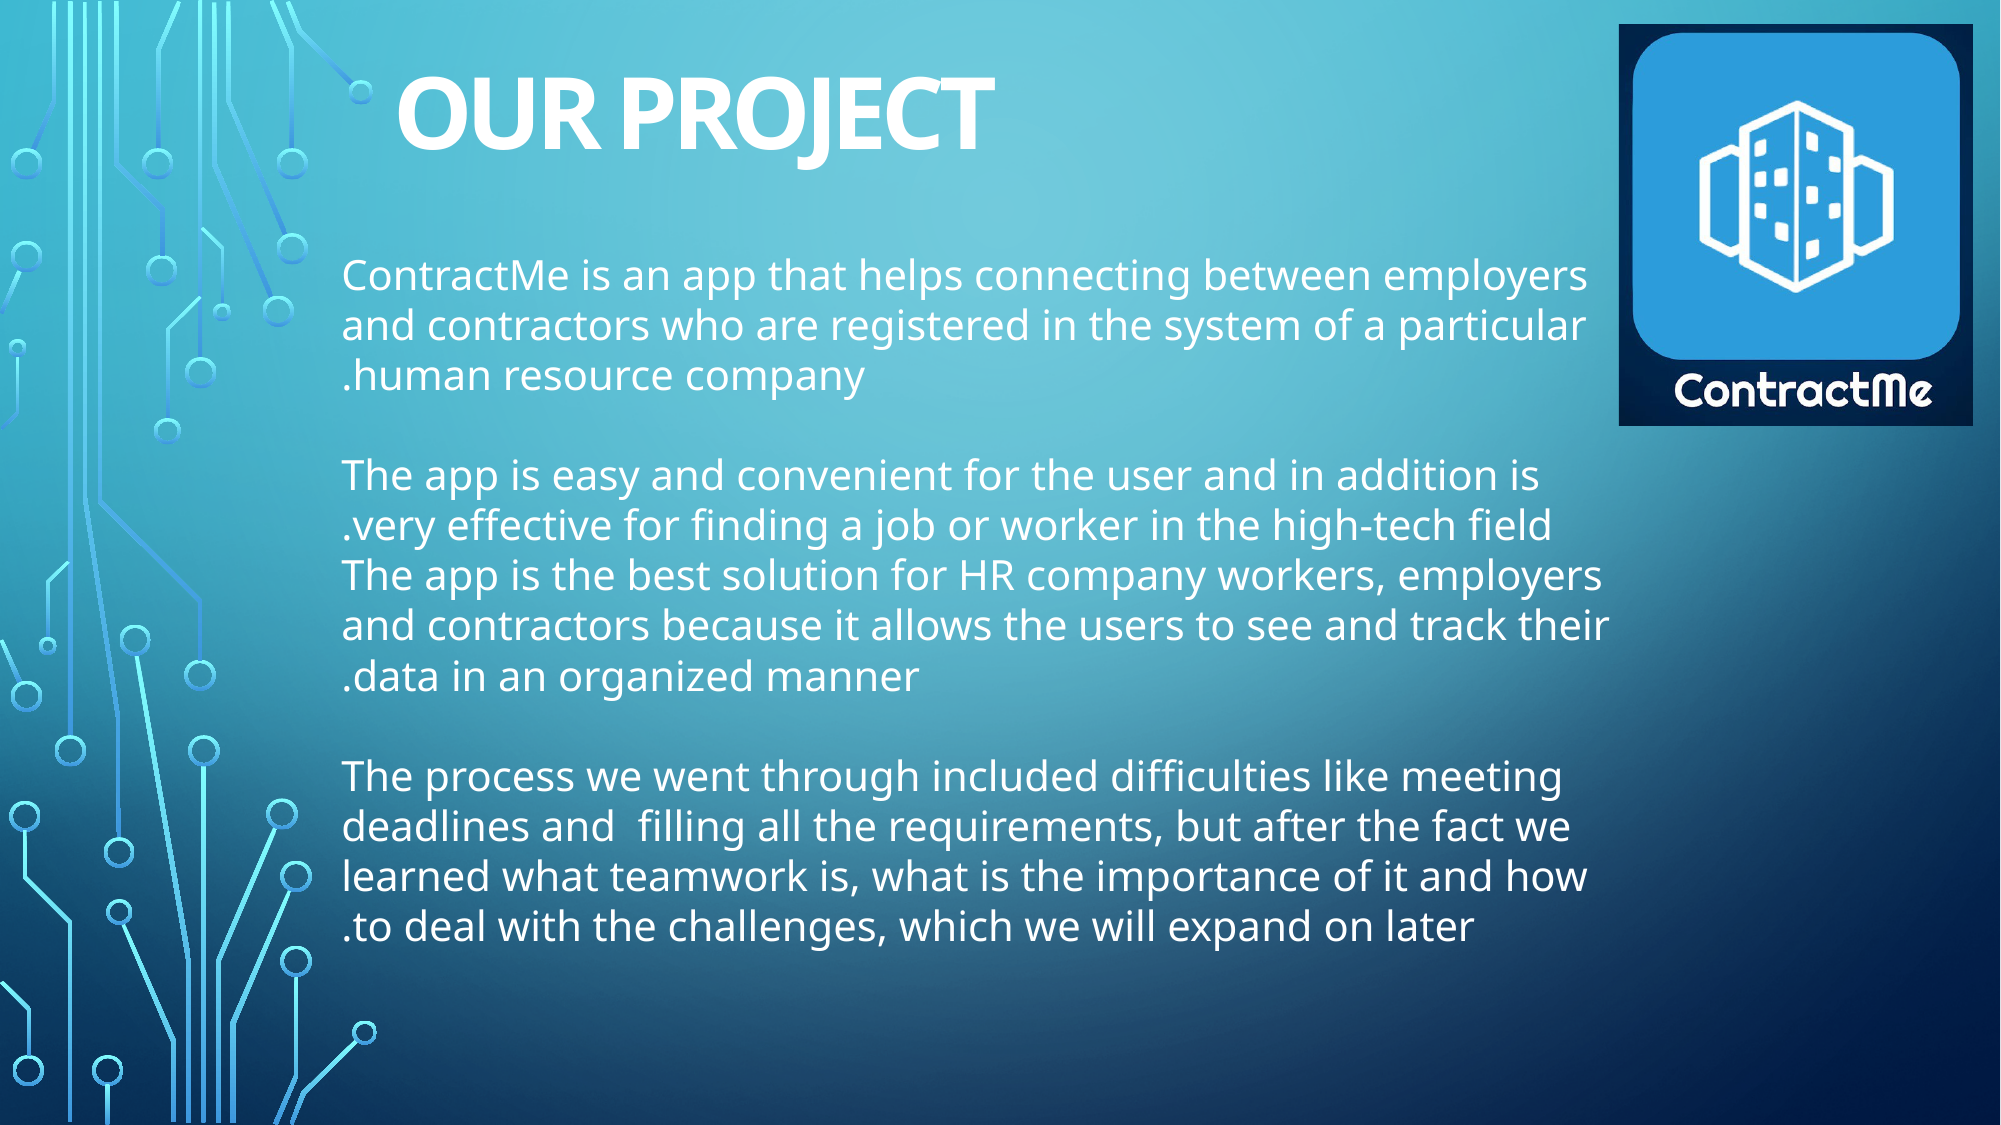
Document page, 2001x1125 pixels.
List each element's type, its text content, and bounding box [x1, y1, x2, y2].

picture [1618, 24, 1974, 426]
title Our project [378, 0, 1821, 241]
text_box ContractMe is an app that helps connecting between employers and contractors who are registered in the system of a particular human resource company. The app is easy and convenient for the user and in addition is very effective for finding a job or worker in the high-tech field. The app is the best solution for HR company workers, employers and contractors because it allows the users to see and track their data in an organized manner. The process we went through included difficulties like meeting deadlines and filling all the requirements, but after the fact we learned what teamwork is, what is the importance of it and how to deal with the challenges, which we will expand on later. [326, 241, 1636, 957]
